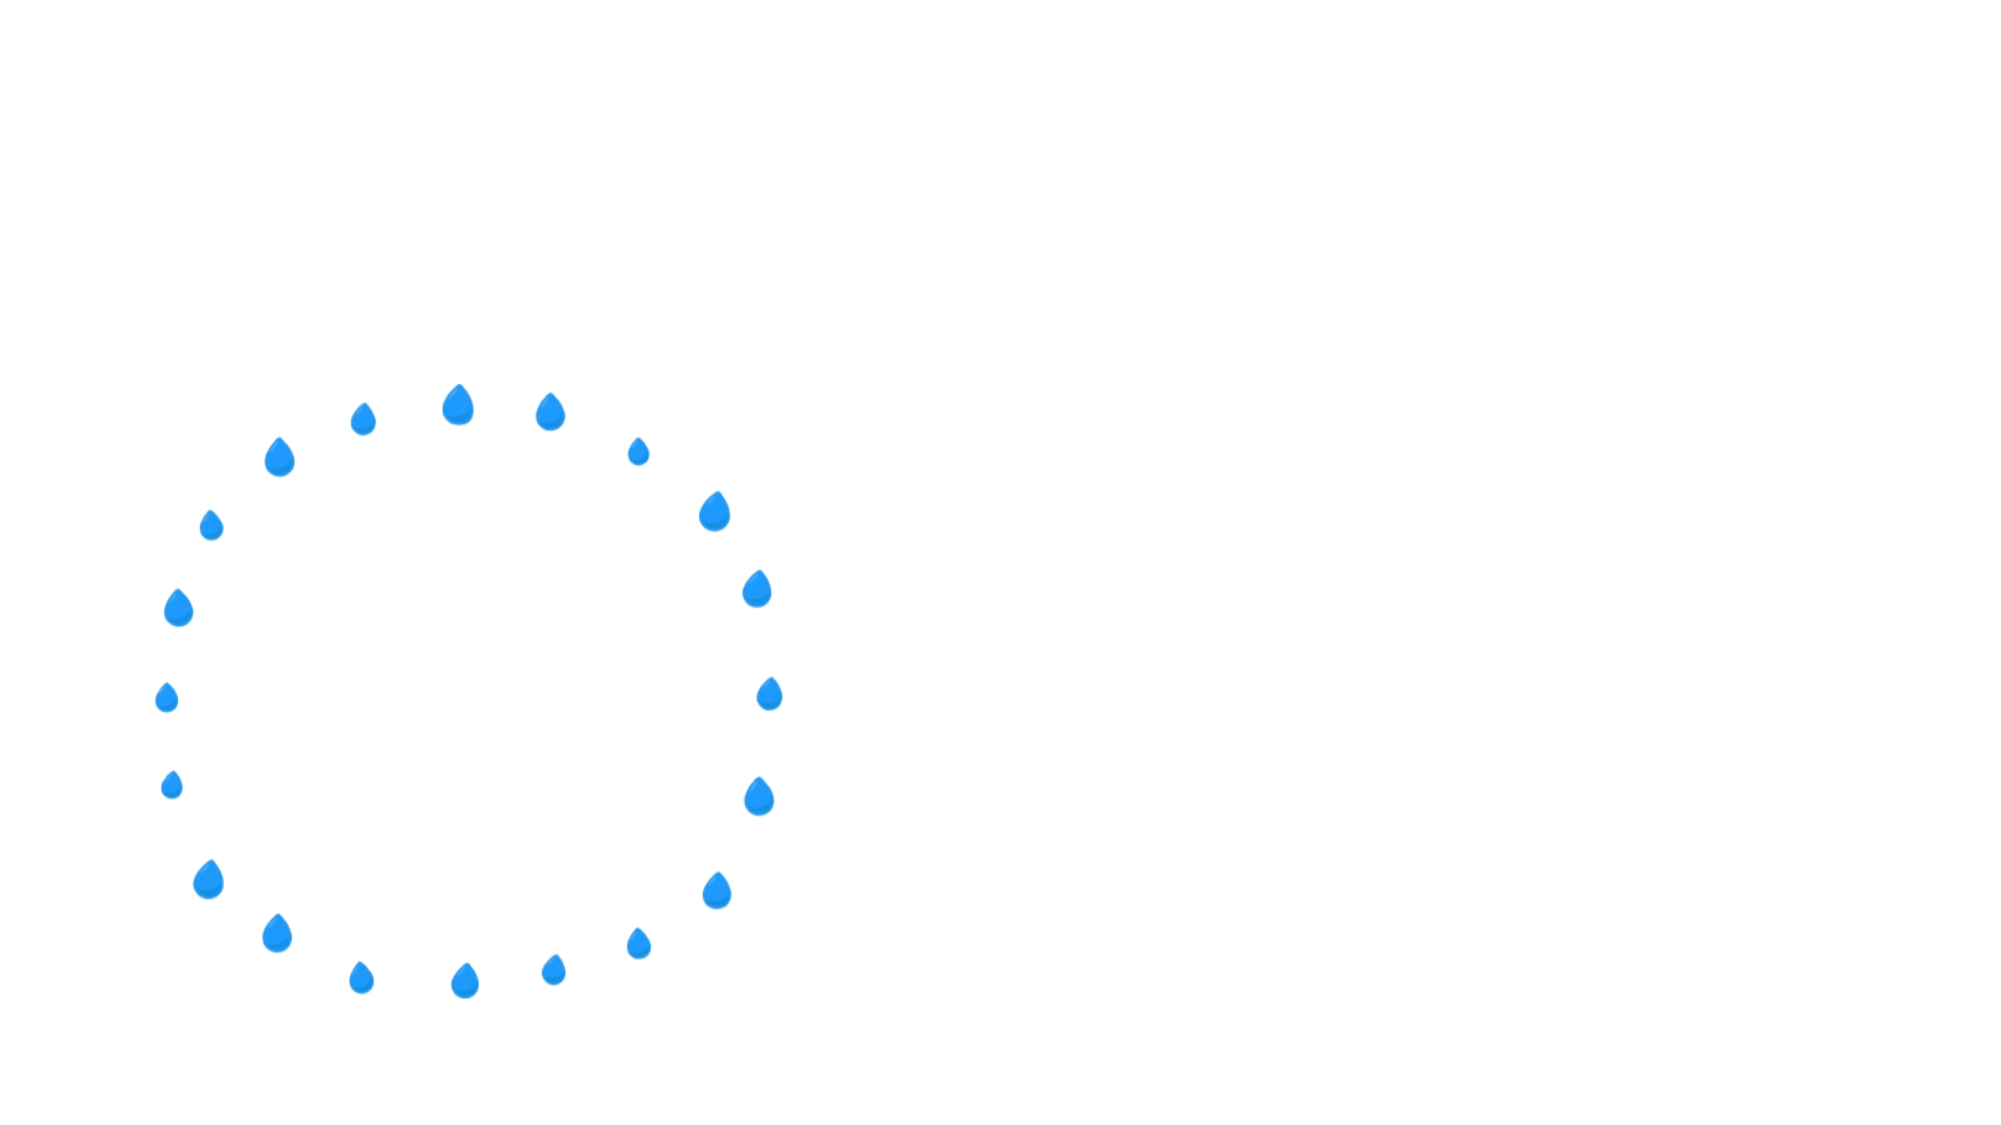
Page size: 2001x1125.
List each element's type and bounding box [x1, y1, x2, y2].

picture [152, 384, 786, 999]
